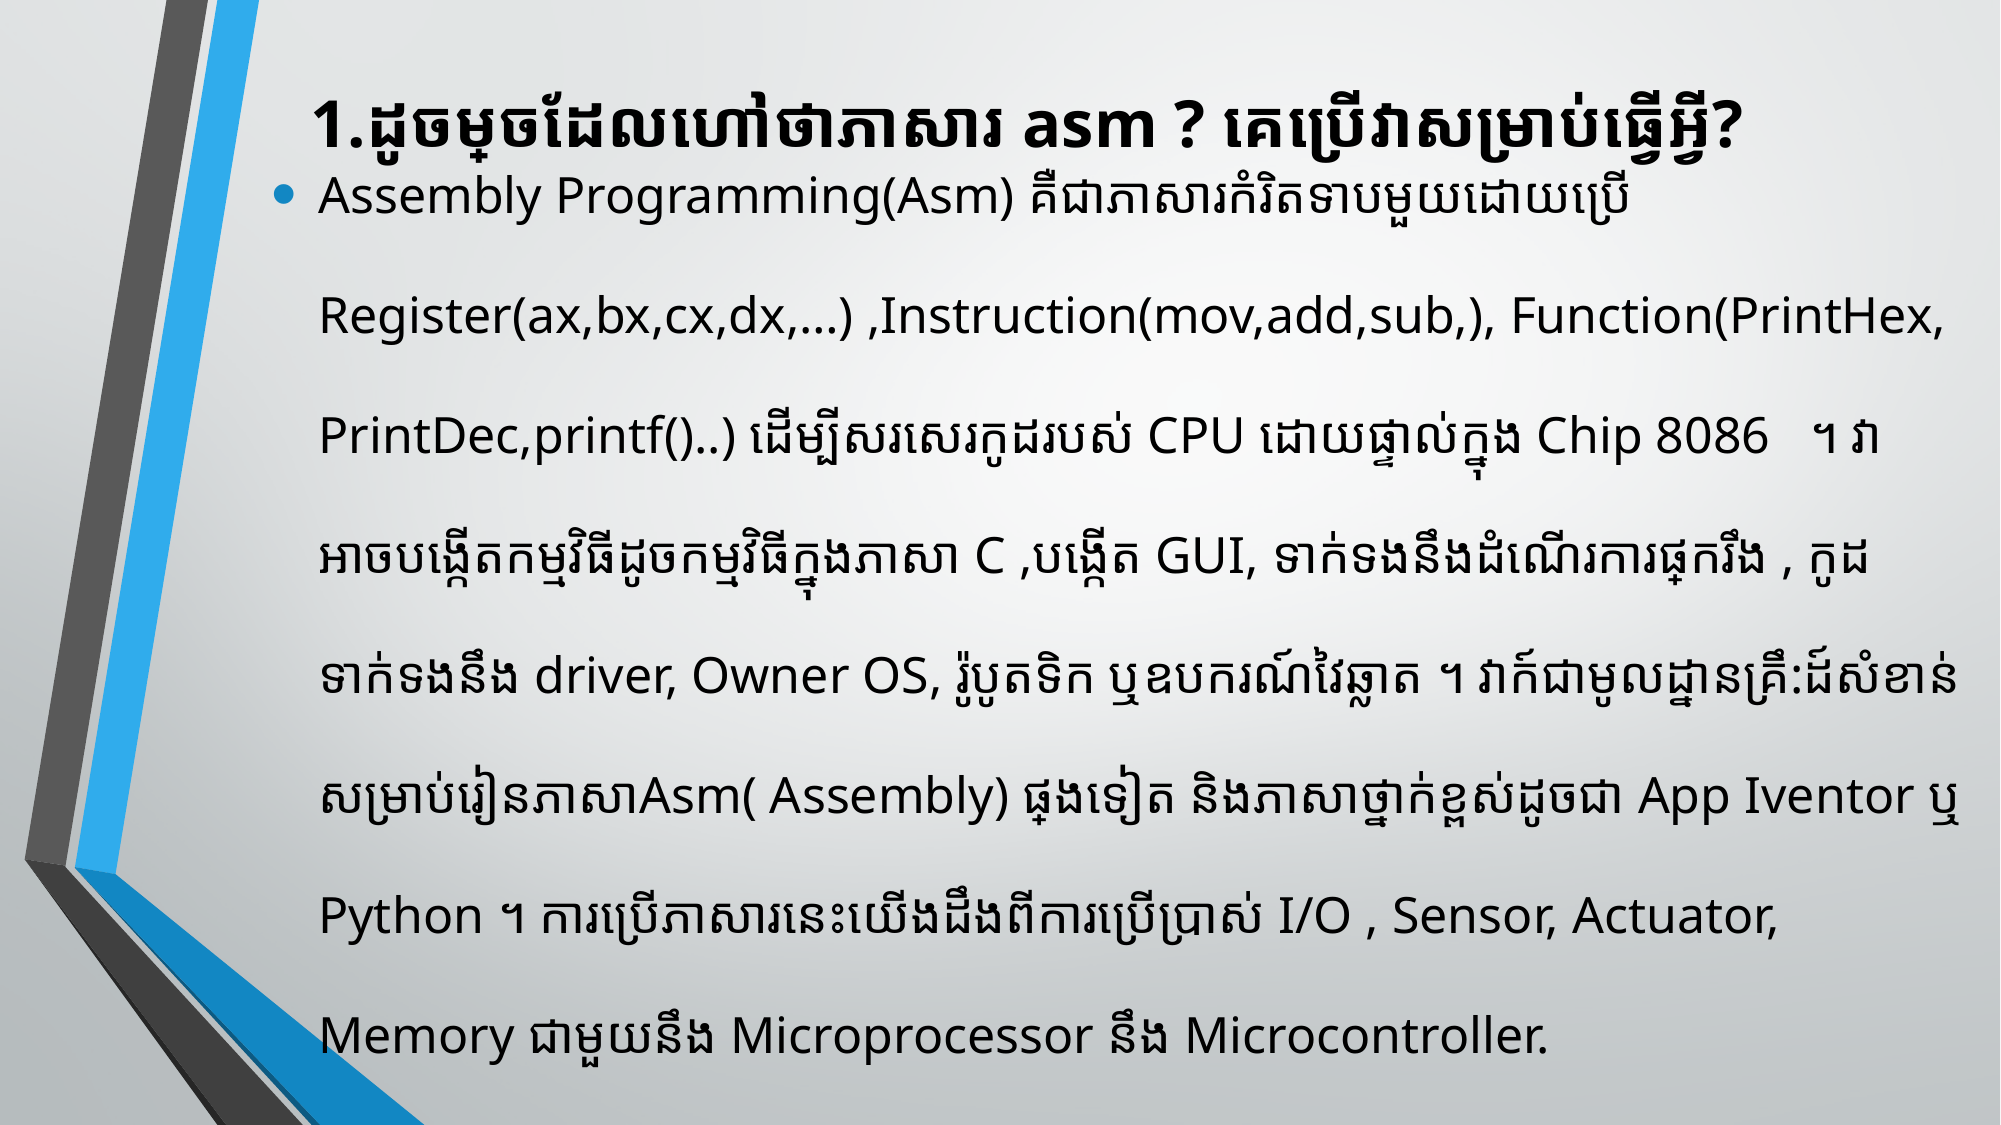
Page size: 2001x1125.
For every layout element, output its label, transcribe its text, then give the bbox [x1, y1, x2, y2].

title 1.ដូចម្តេចដែលហៅថាភាសារ asm ? គេប្រើវាសម្រាប់ធ្វើអ្វី? [289, 65, 1766, 191]
list Assembly Programming(Asm) គឺជាភាសារកំរិតទាបមួយដោយប្រើ Register(ax,bx,cx,dx,…) ,Instruction(mov,add,sub,), Function(PrintHex, PrintDec,printf()..) ដើម្បីសរសេរកូដរបស់ CPU ដោយផ្ទាល់ក្នុង Chip 8086 ។ វាអាចបង្កើតកម្មវិធីដូចកម្មវិធីក្នុងភាសា C ,បង្កើត GUI, ទាក់ទងនឹងដំណើរការផ្នែករឹង , កូដទាក់ទងនឹង driver, Owner OS, រ៉ូបូតទិក ឬឧបករណ៍វៃឆ្លាត ។ វាក៍ជាមូលដ្នានគ្រឹ:ដ៍សំខាន់សម្រាប់រៀនភាសាAsm( Assembly) ផ្សេងទៀត និងភាសាថ្នាក់ខ្ពស់ដូចជា App Iventor ​​​ឬ Python ។ ការប្រើភាសារនេះយើងដឹងពីការប្រើប្រាស់ I/O , Sensor, Actuator, Memory ជាមួយនឹង Microprocessor នឹង Microcontroller. [256, 191, 1983, 977]
